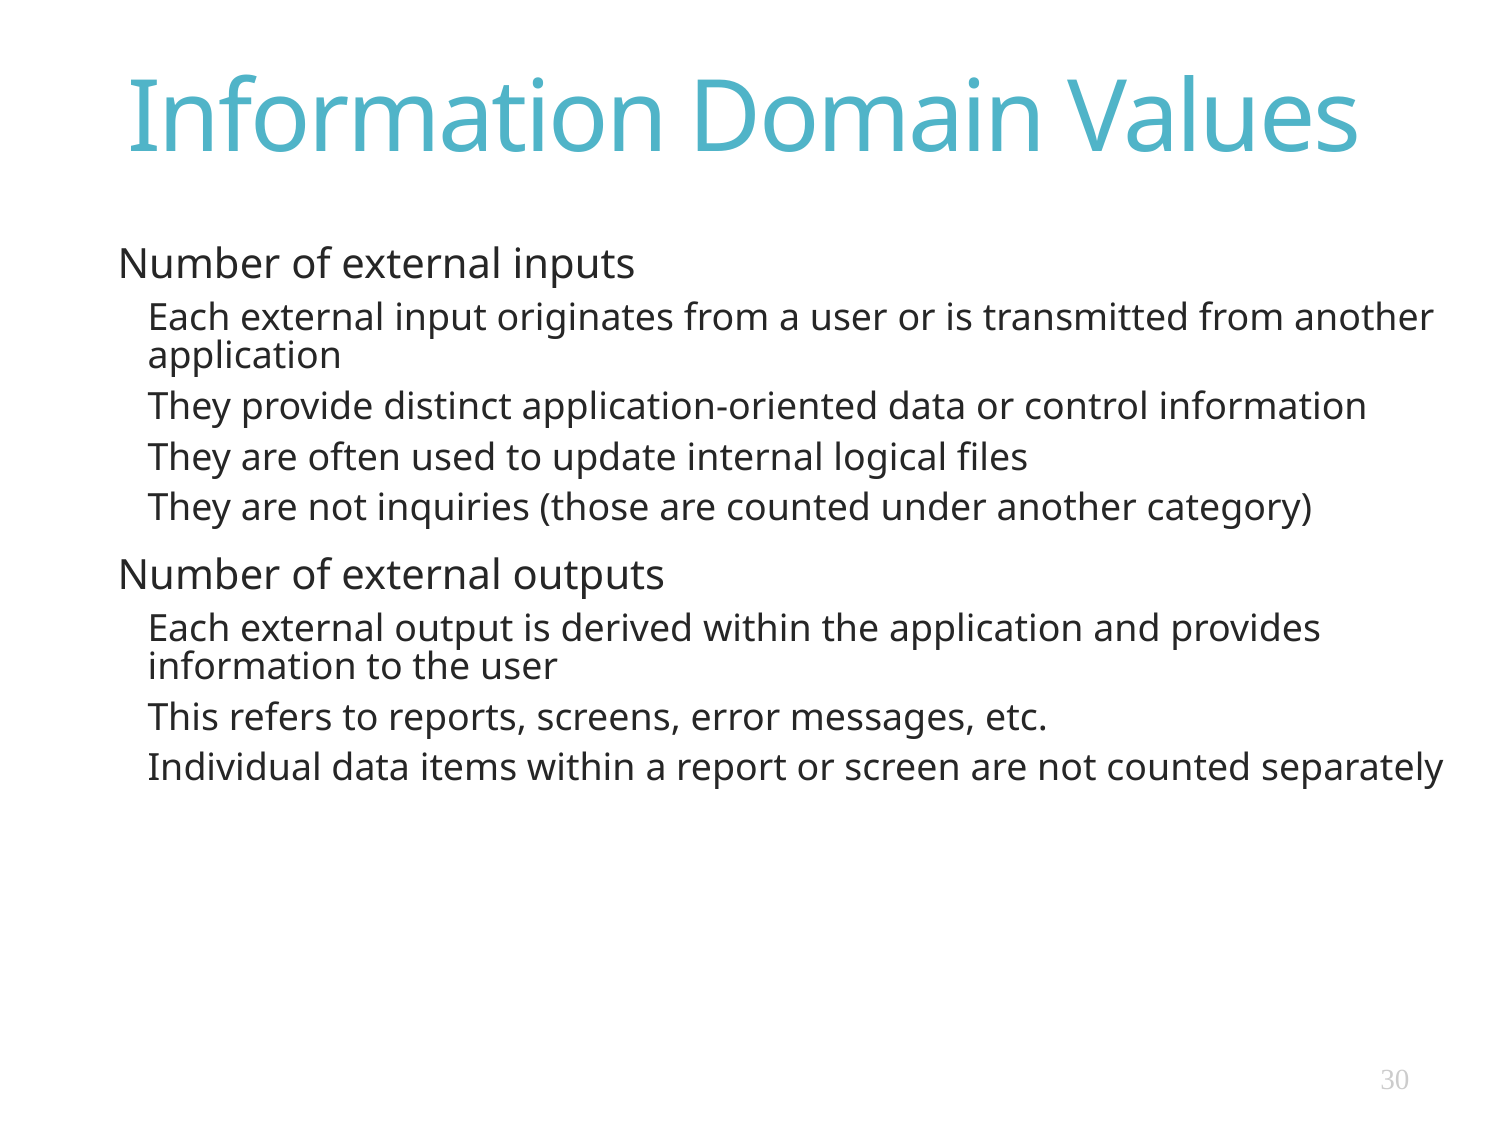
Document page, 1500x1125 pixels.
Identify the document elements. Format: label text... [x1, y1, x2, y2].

title Information Domain Values [112, 24, 1388, 213]
slide_number 30 [1074, 1042, 1425, 1103]
list Number of external inputs Each external input originates from a user or is transmitted from another application They provide distinct application-oriented data or control information They are often used to update internal logical files They are not inquiries (those are counted under another category) Number of external outputs Each external output is derived within the application and provides information to the user This refers to reports, screens, error messages, etc. Individual data items within a report or screen are not counted separately [87, 237, 1475, 913]
